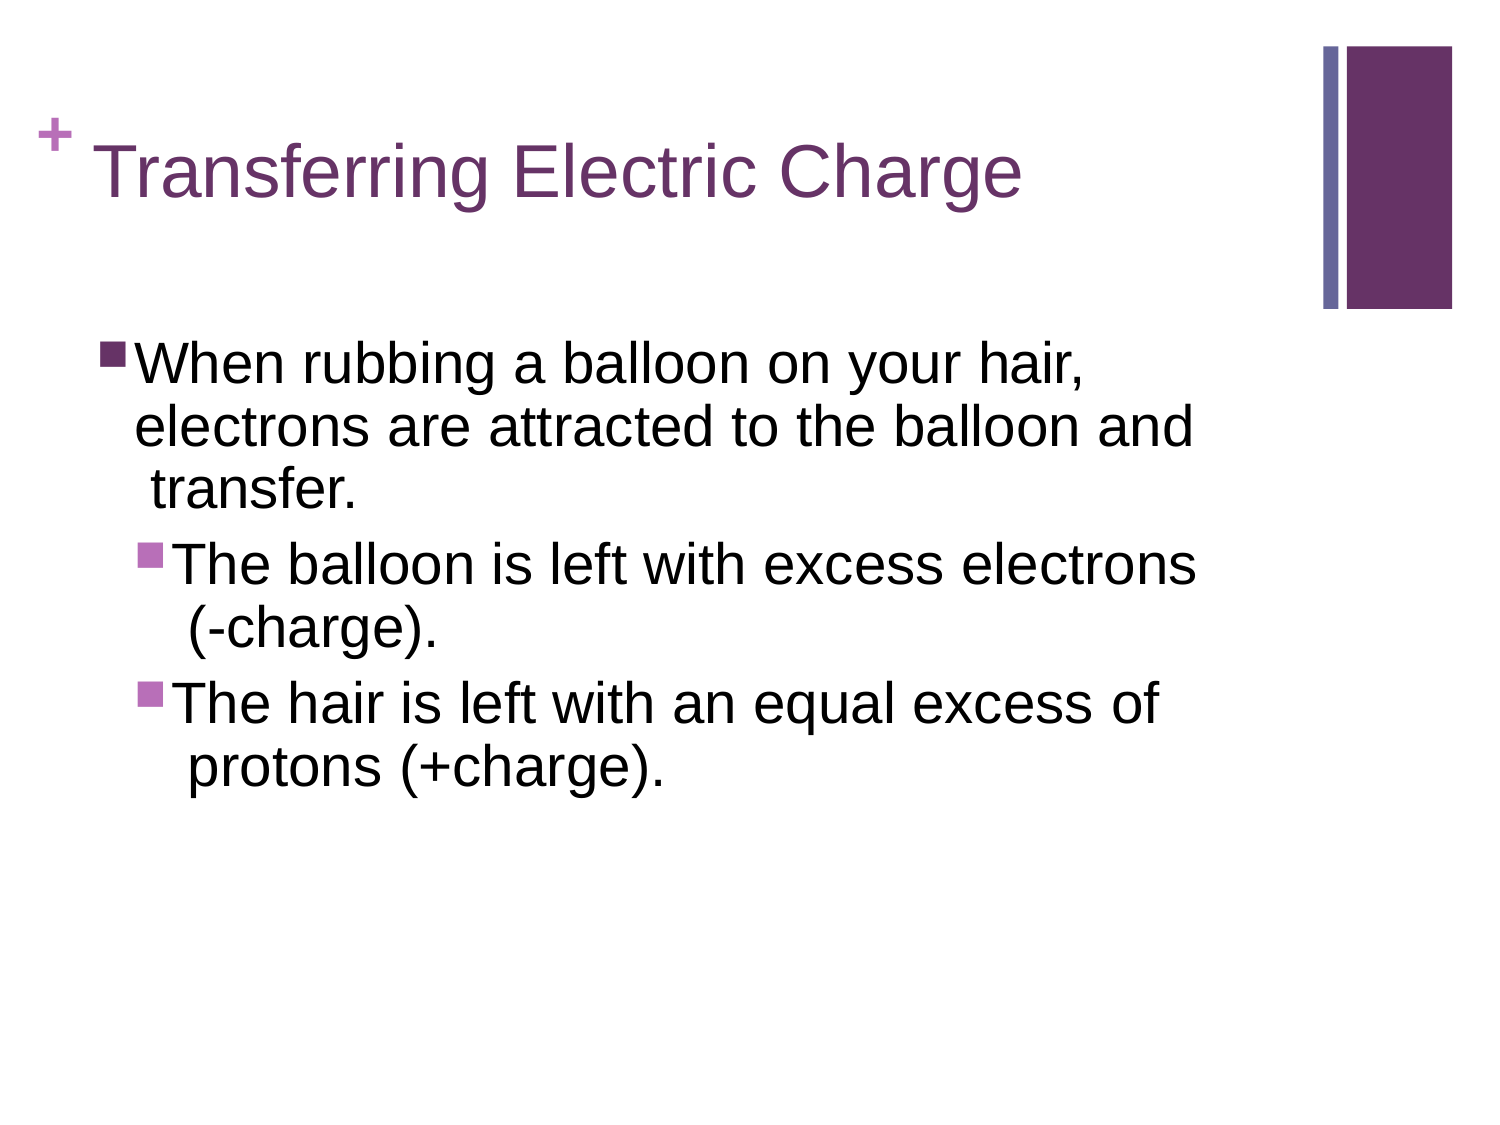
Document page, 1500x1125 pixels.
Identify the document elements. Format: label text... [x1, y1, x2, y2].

text_box [1323, 46, 1339, 309]
text_box When rubbing a balloon on your hair, electrons are attracted to the balloon and transfer. The balloon is left with excess electrons (-charge). The hair is left with an equal excess of protons (+charge). [94, 321, 1203, 798]
title + Transferring Electric Charge [30, 82, 1038, 273]
